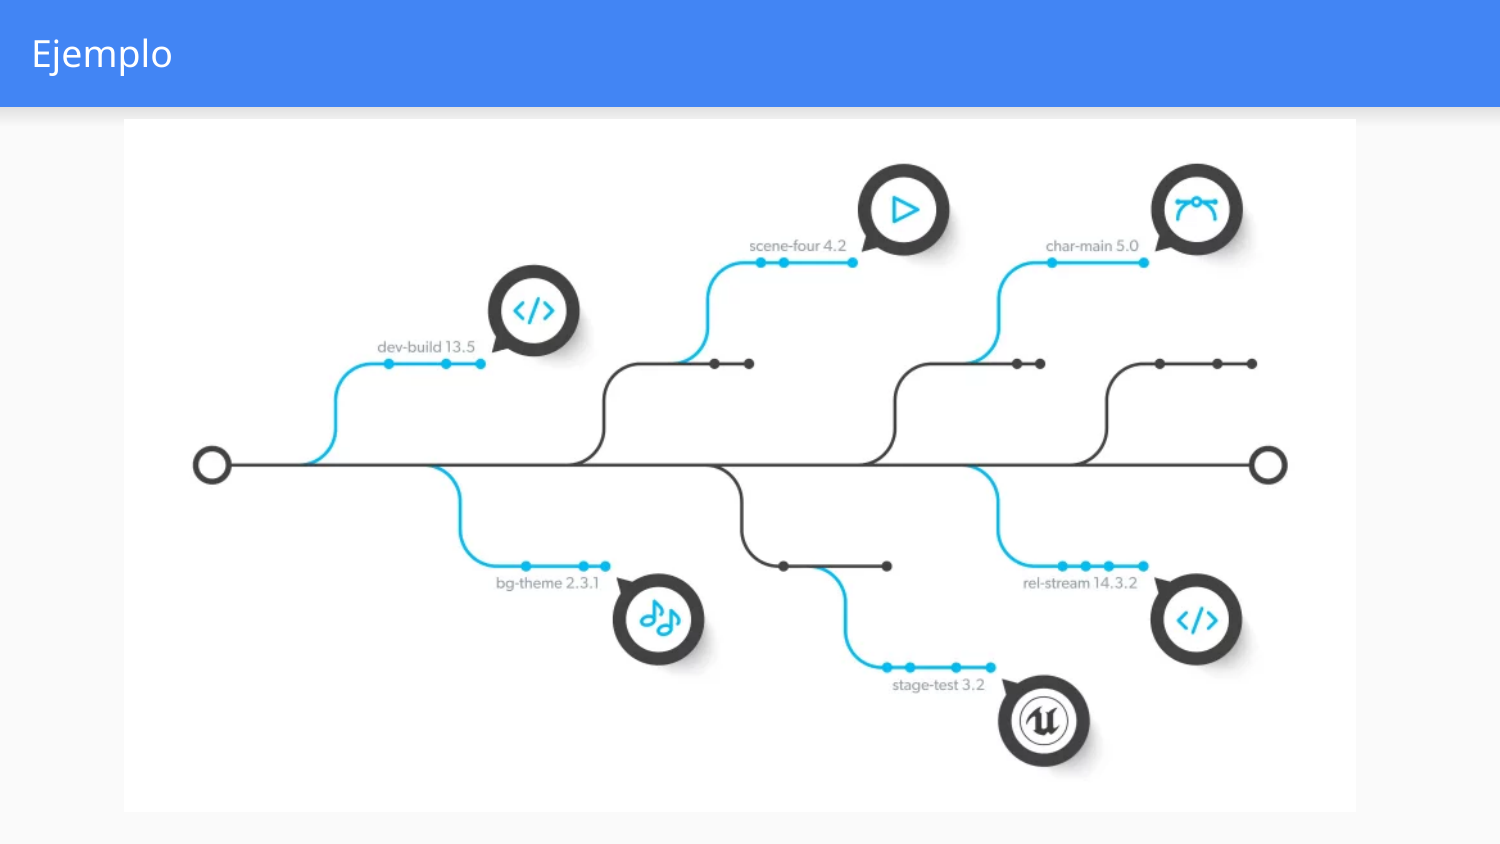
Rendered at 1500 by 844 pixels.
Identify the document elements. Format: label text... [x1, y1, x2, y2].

title Ejemplo [16, 2, 1464, 102]
picture [124, 119, 1356, 813]
